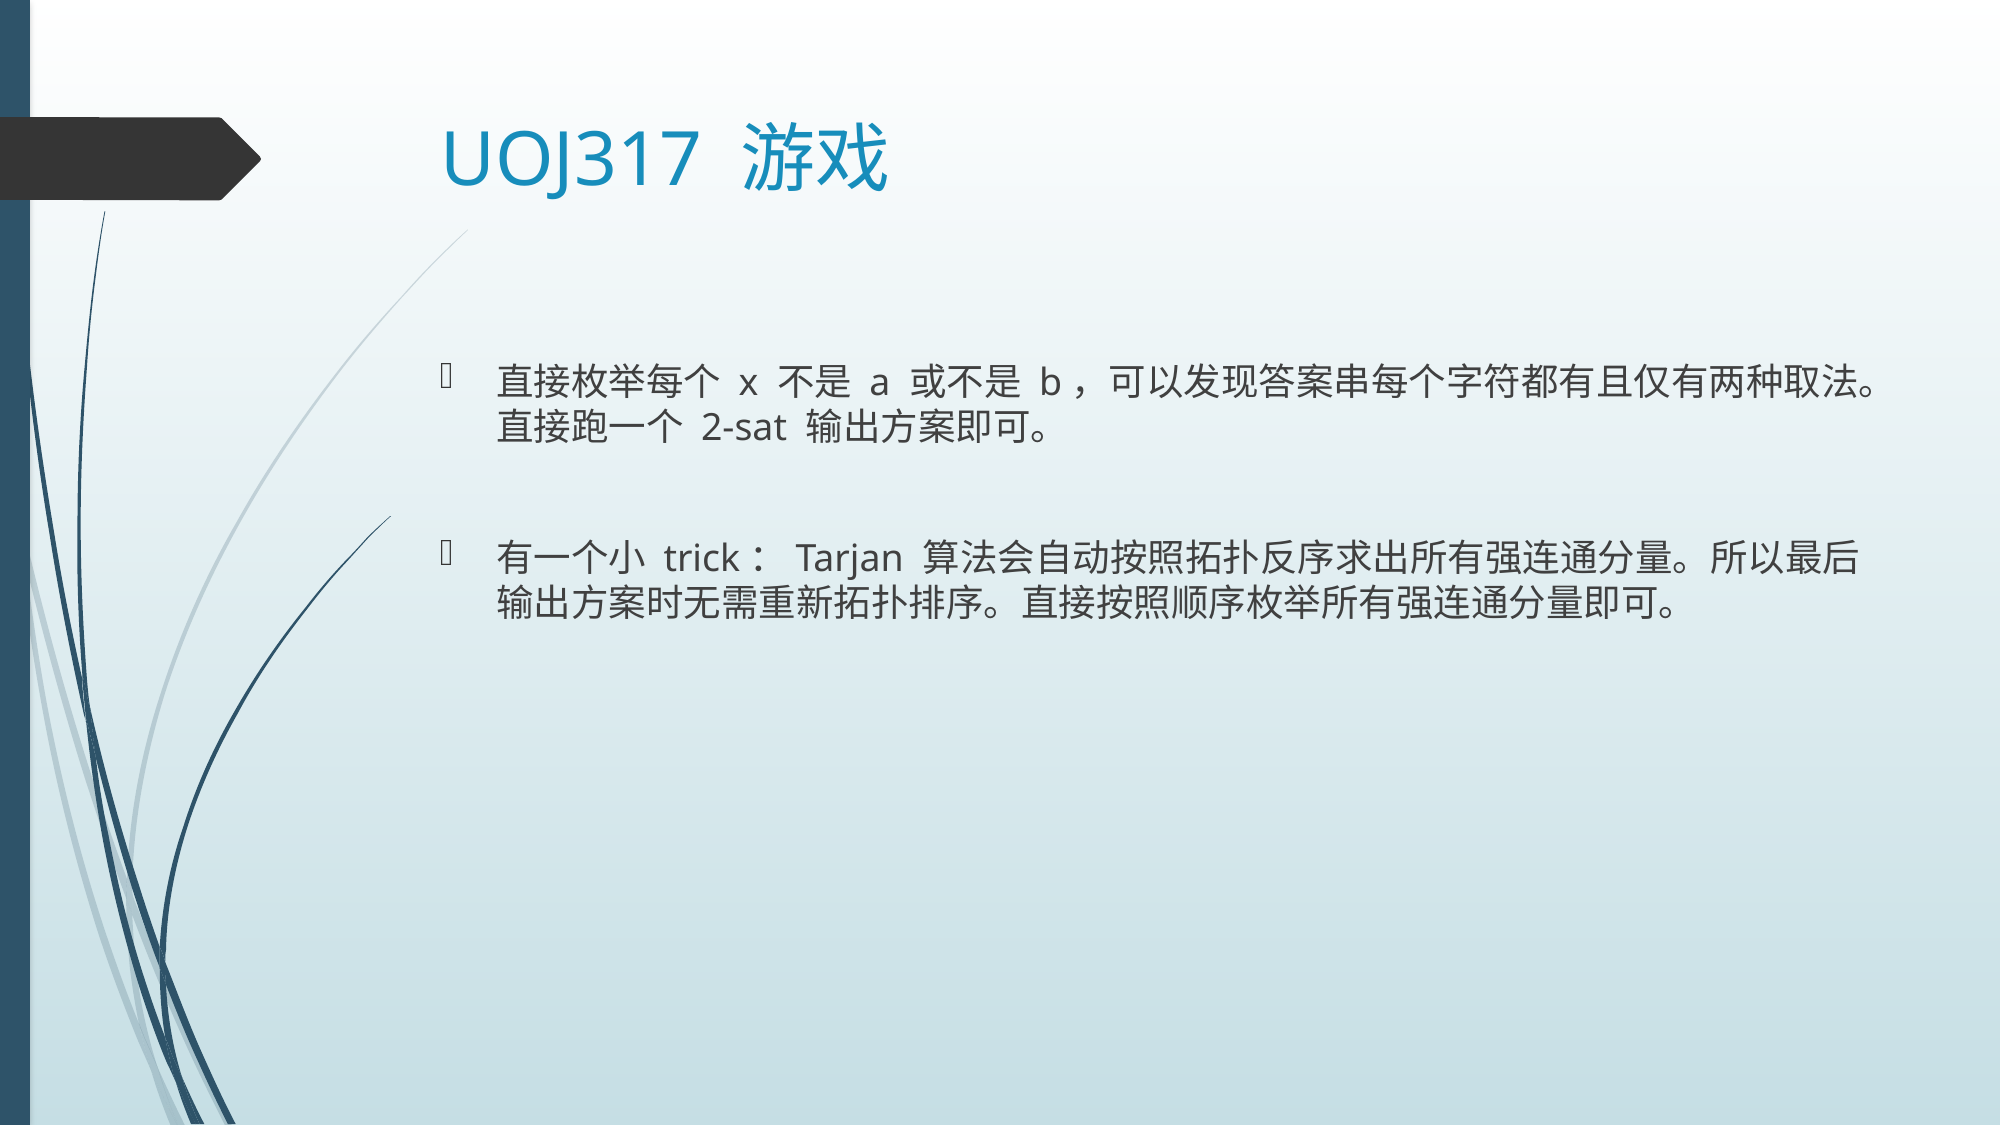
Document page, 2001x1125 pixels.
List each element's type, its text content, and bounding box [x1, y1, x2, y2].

list 直接枚举每个 x 不是 a 或不是 b，可以发现答案串每个字符都有且仅有两种取法。直接跑一个 2-sat 输出方案即可。 有一个小 trick：Tarjan 算法会自动按照拓扑反序求出所有强连通分量。所以最后输出方案时无需重新拓扑排序。直接按照顺序枚举所有强连通分量即可。 [424, 350, 1888, 970]
title UOJ317 游戏 [425, 102, 1888, 313]
